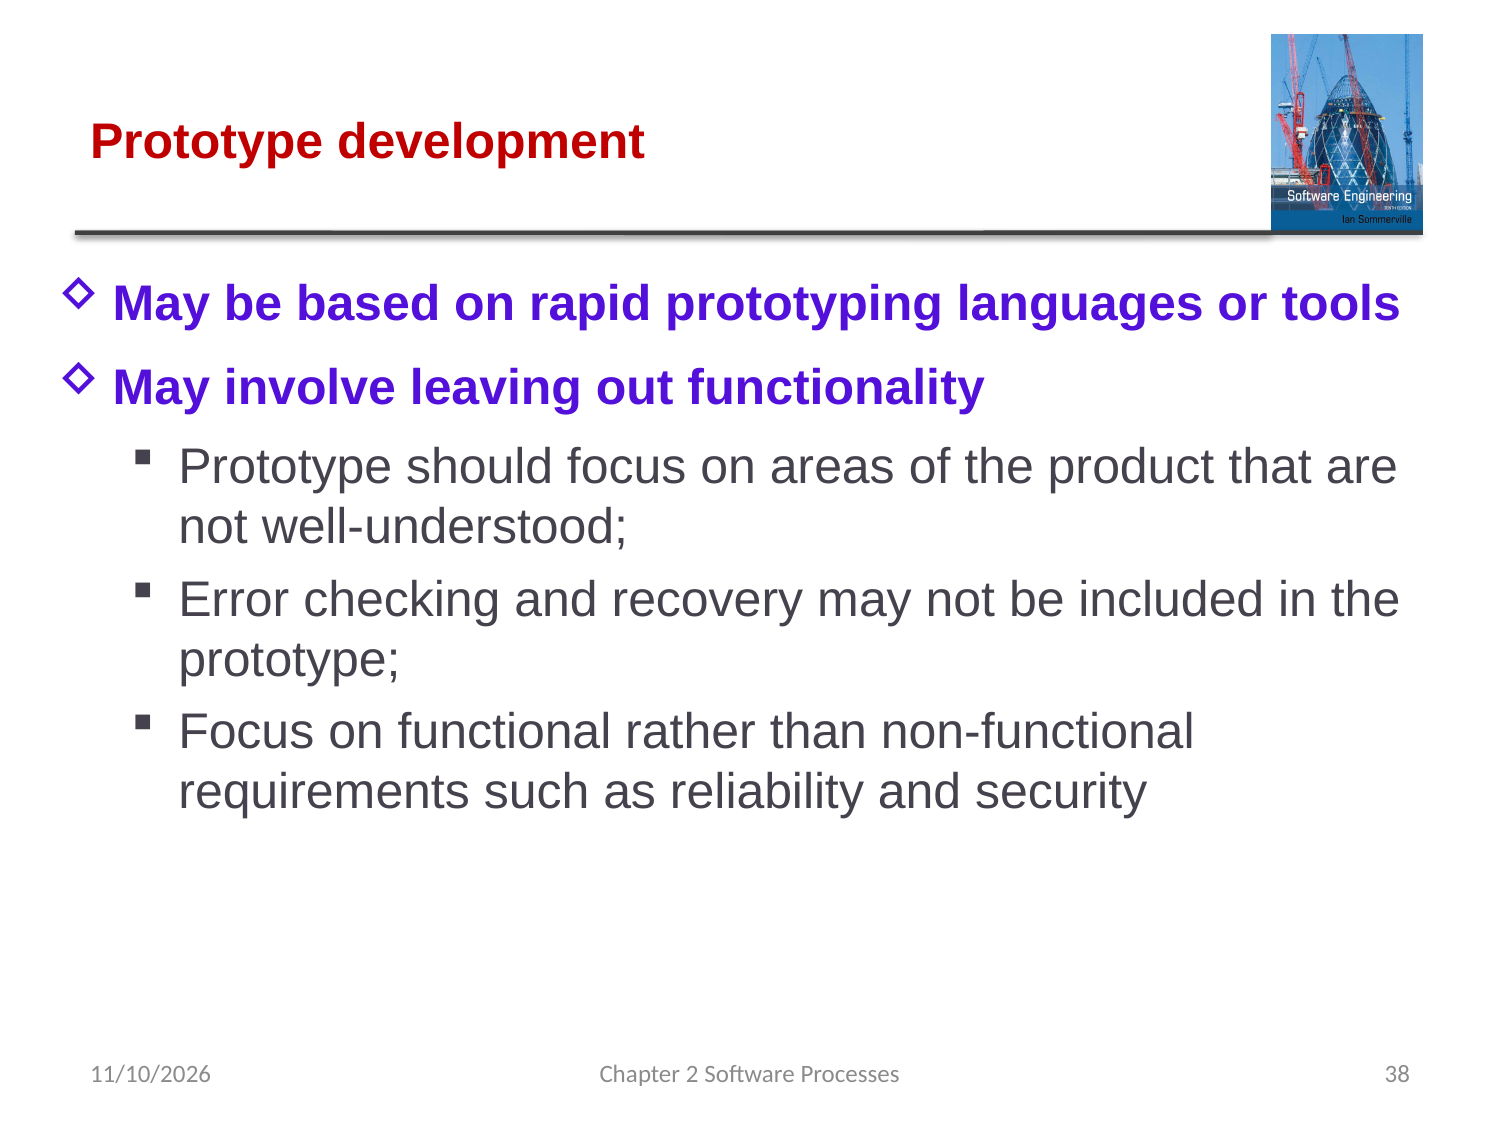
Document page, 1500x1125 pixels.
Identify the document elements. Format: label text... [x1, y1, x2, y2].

title Prototype development [74, 44, 1272, 233]
list May be based on rapid prototyping languages or tools May involve leaving out functionality Prototype should focus on areas of the product that are not well-understood; Error checking and recovery may not be included in the prototype; Focus on functional rather than non-functional requirements such as reliability and security [41, 262, 1425, 846]
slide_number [75, 1042, 425, 1103]
picture [1271, 34, 1423, 230]
footer Chapter 2 Software Processes [512, 1042, 988, 1103]
slide_number 38 [1074, 1042, 1425, 1103]
